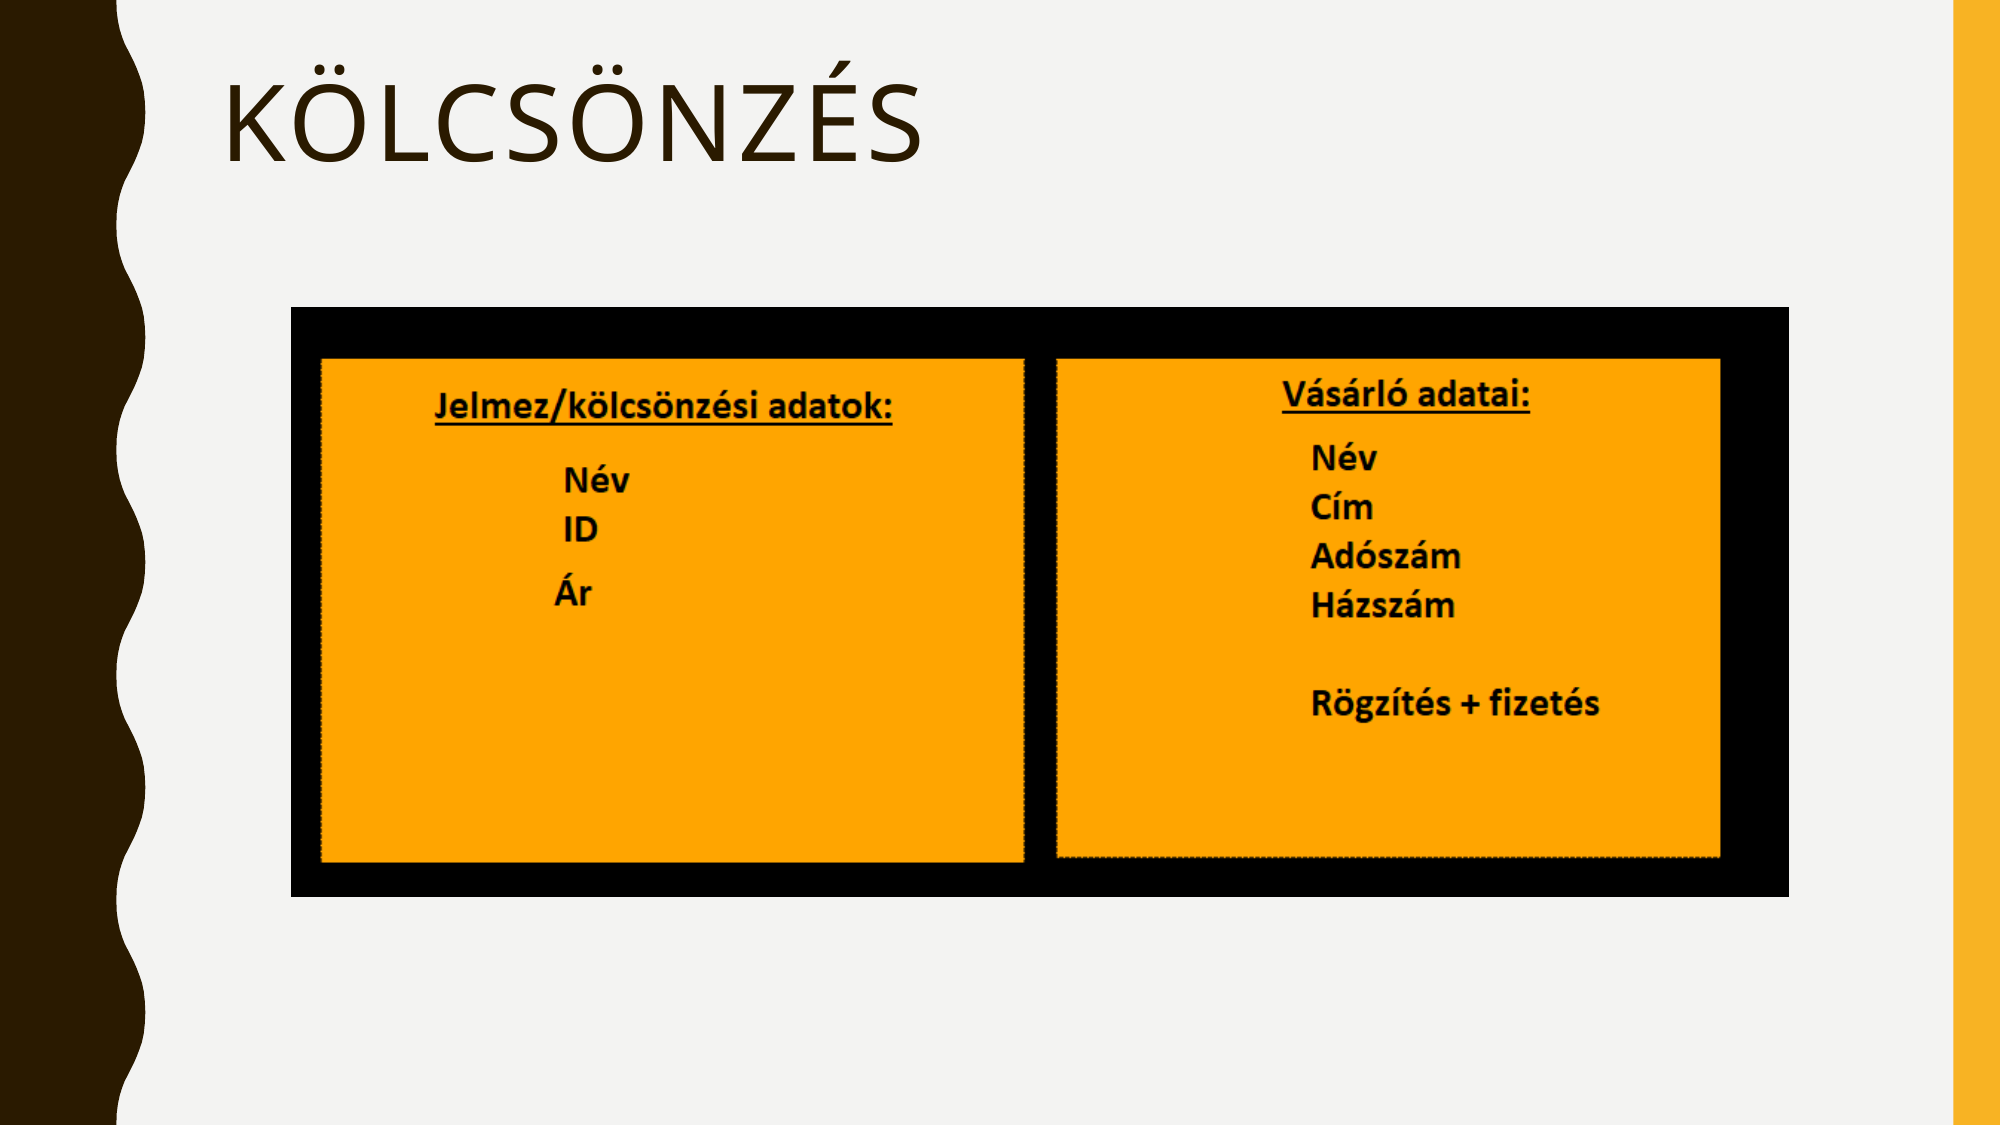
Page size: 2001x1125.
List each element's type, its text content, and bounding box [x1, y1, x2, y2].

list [291, 307, 1789, 898]
title Kölcsönzés [205, 62, 1875, 308]
